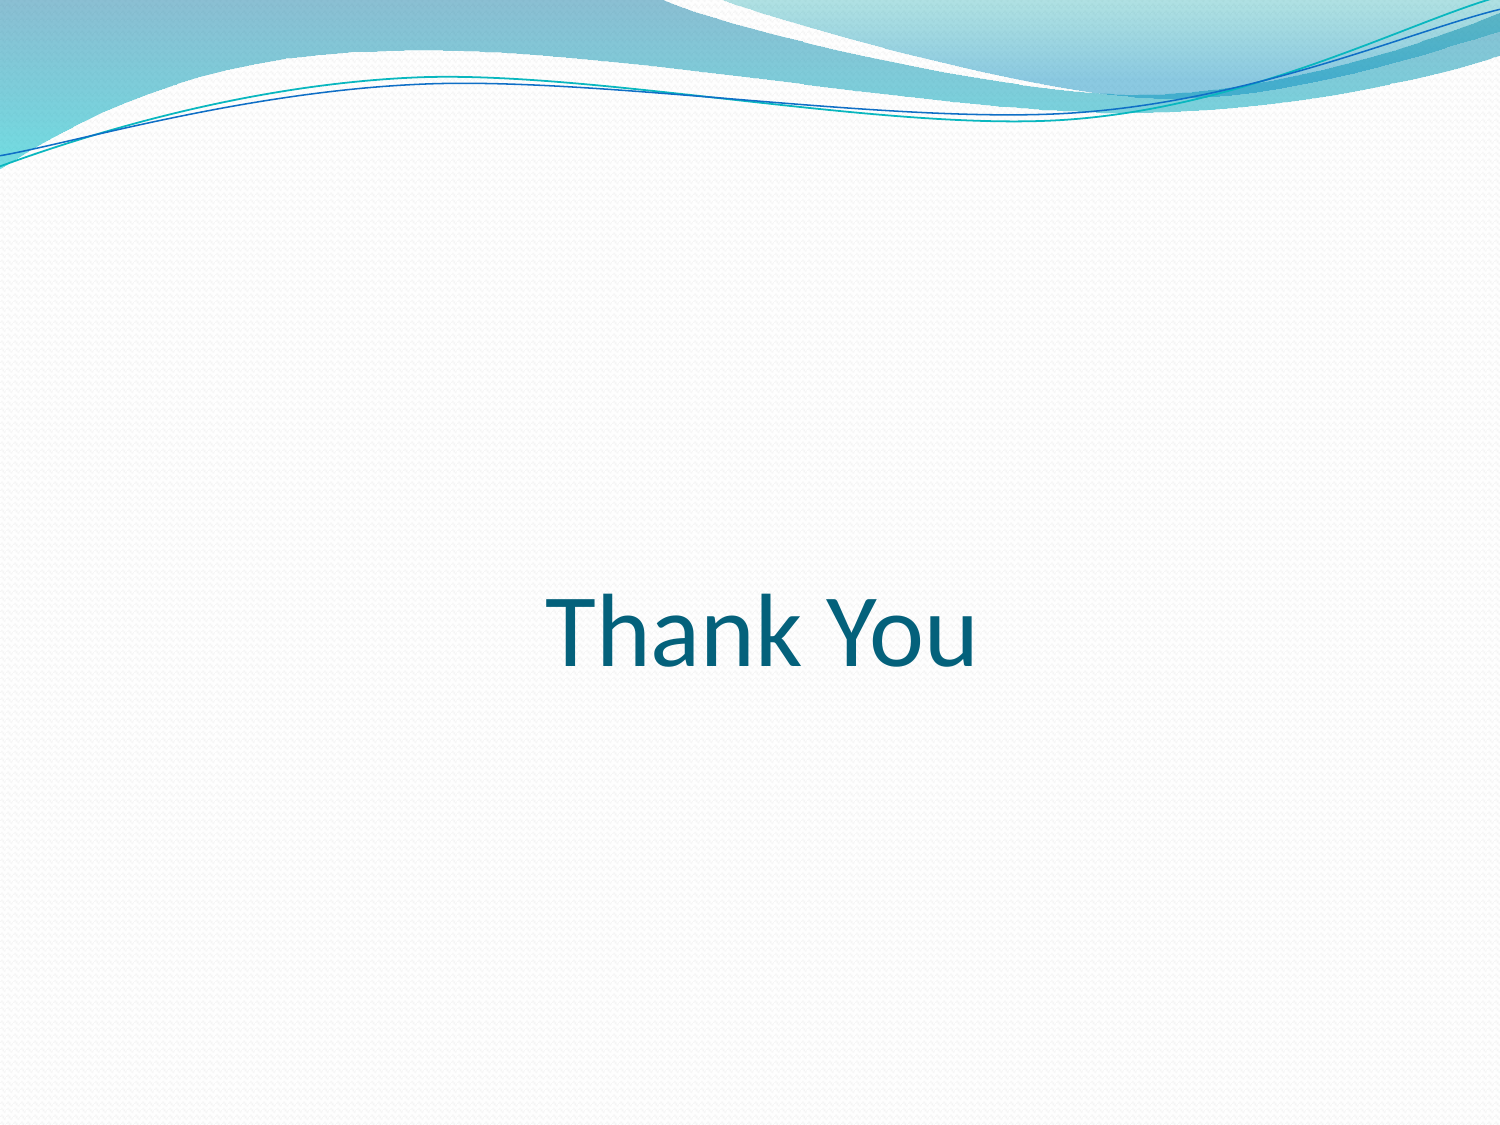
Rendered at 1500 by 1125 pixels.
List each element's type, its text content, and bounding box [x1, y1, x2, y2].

title Thank You [87, 500, 1438, 688]
